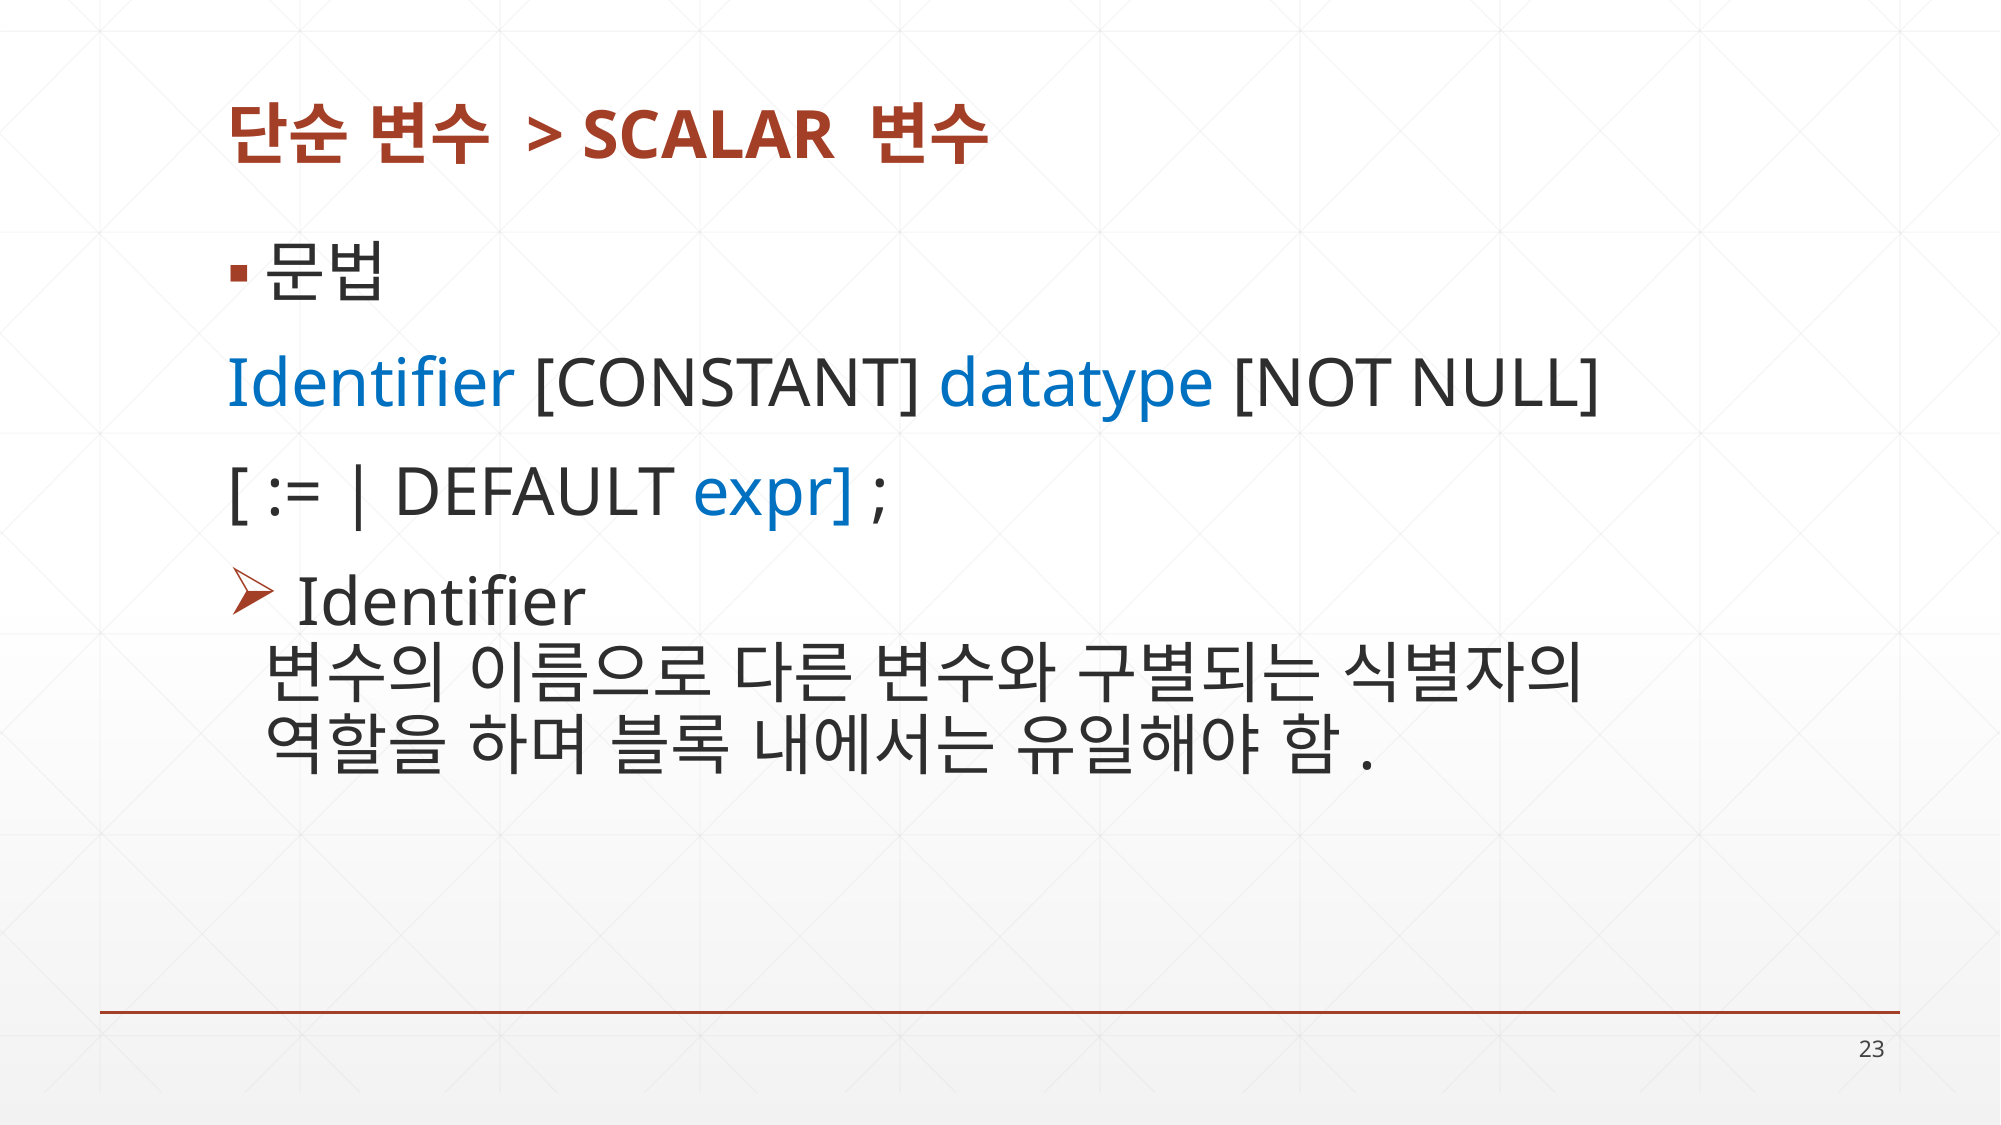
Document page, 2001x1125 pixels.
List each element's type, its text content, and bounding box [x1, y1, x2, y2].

slide_number 23 [1749, 1031, 1901, 1069]
list 문법 Identifier [CONSTANT] datatype [NOT NULL] [ := | DEFAULT expr] ; Identifier 변수의 이름으로 다른 변수와 구별되는 식별자의 역할을 하며 블록 내에서는 유일해야 함. [212, 231, 1788, 950]
title 단순 변수 > SCALAR 변수 [212, 82, 1788, 181]
